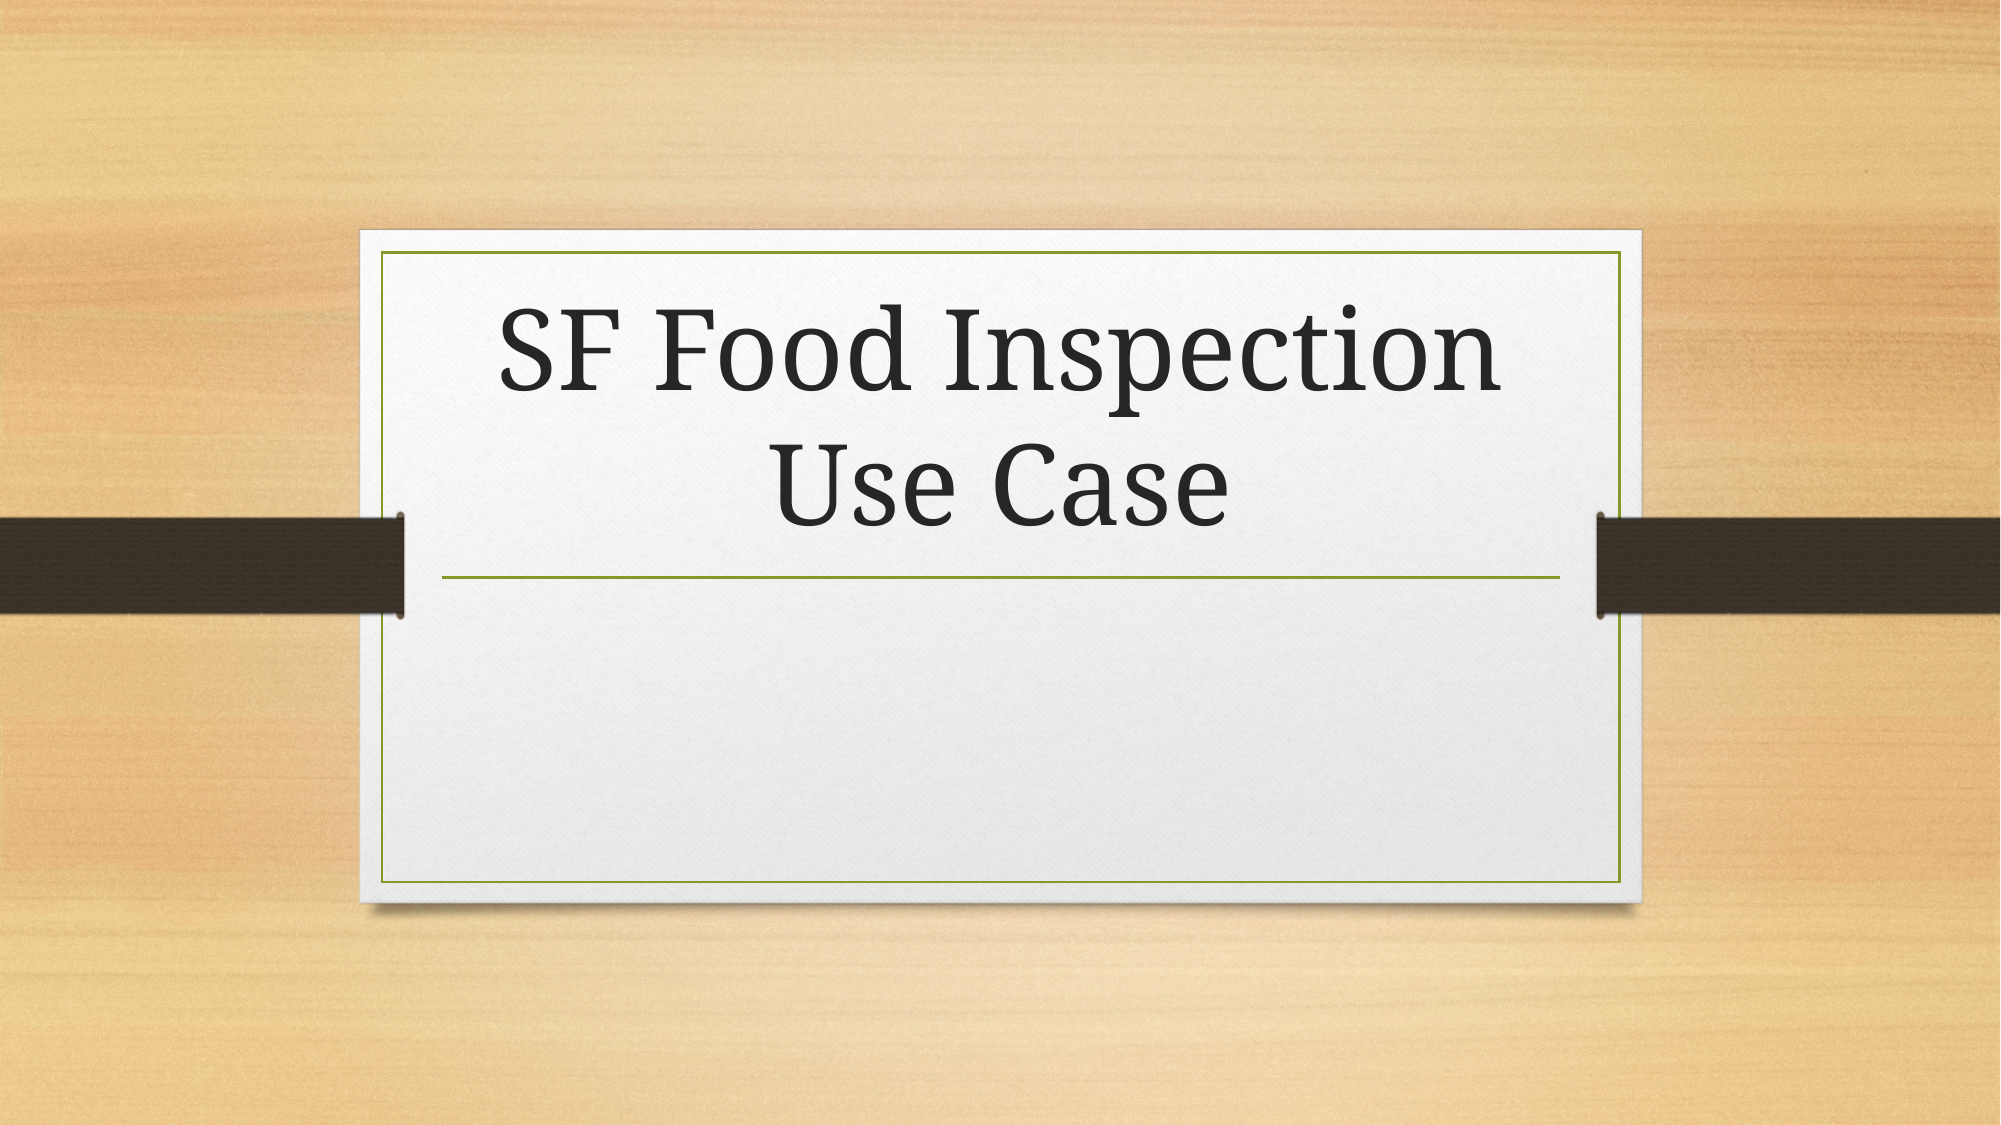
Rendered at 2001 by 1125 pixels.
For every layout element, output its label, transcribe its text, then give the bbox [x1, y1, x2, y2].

picture [0, 0, 2001, 1125]
title SF Food Inspection Use Case [441, 306, 1560, 556]
